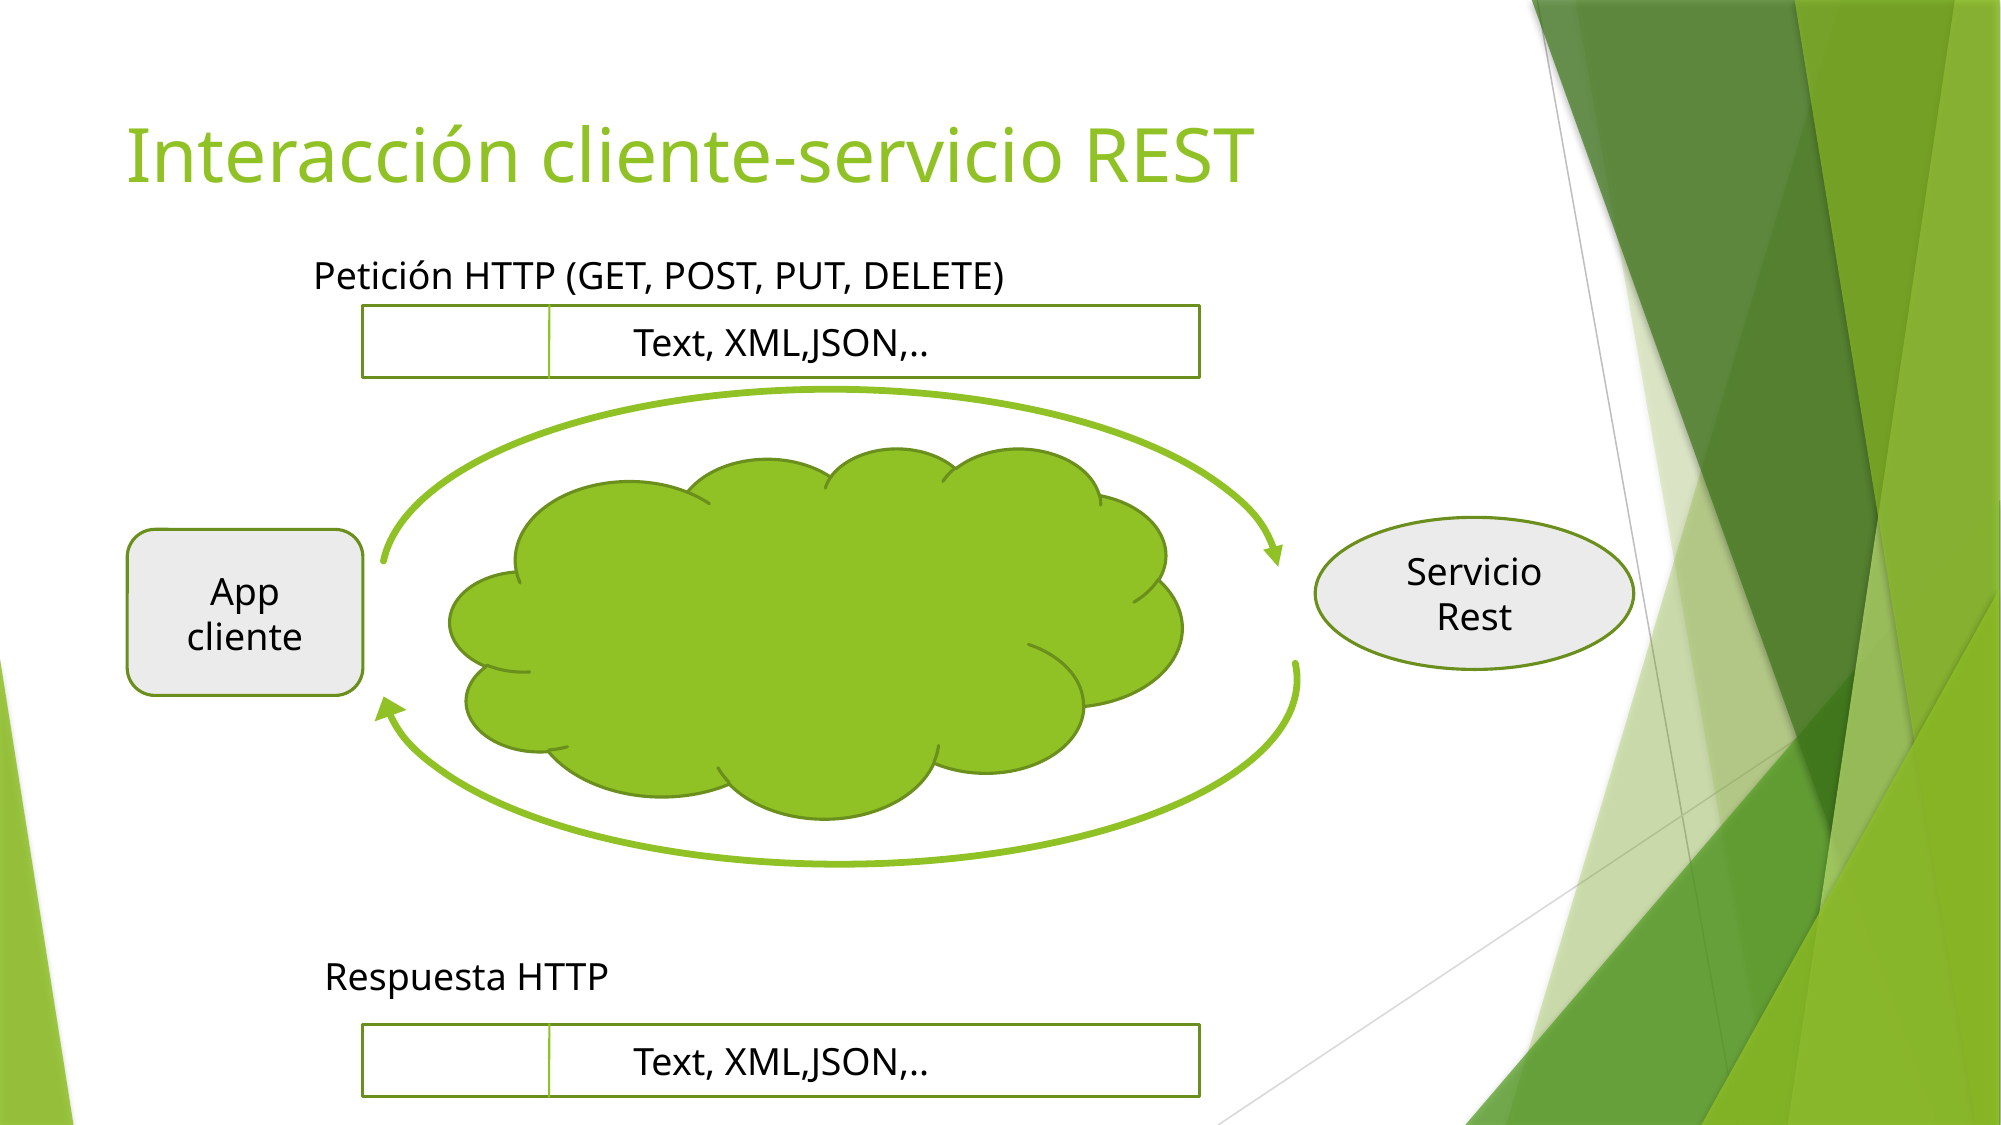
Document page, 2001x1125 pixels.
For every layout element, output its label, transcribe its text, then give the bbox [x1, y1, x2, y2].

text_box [362, 304, 1201, 379]
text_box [362, 1023, 1201, 1098]
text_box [126, 388, 1635, 865]
text_box Petición HTTP (GET, POST, PUT, DELETE) [298, 244, 1092, 305]
text_box Respuesta HTTP [309, 945, 1103, 1006]
title Interacción cliente-servicio REST [111, 99, 1522, 317]
